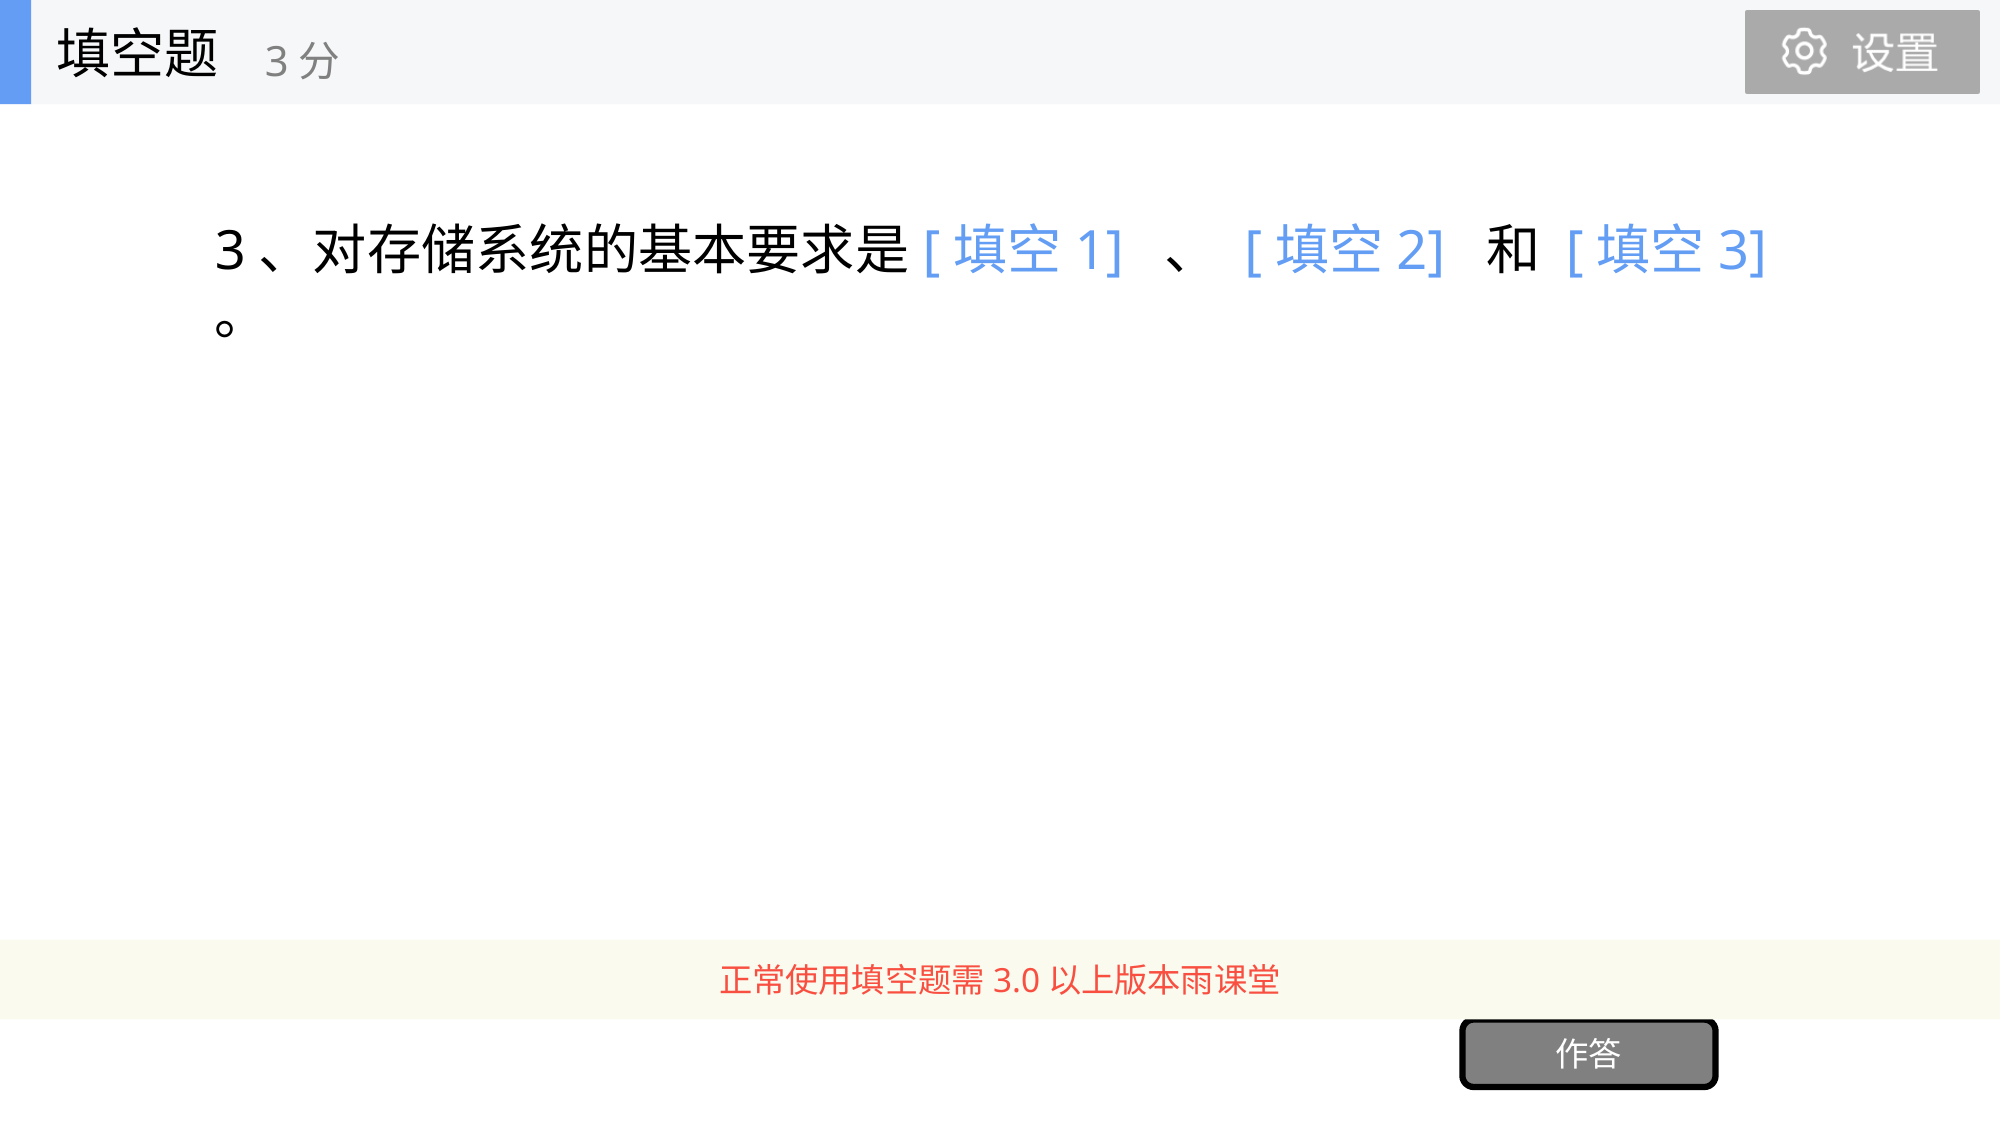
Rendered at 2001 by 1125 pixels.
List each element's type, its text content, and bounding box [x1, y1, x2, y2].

text_box 正常使用填空题需3.0以上版本雨课堂 [0, 938, 2000, 1021]
text_box 作答 [1461, 1021, 1717, 1089]
picture [1745, 10, 1980, 94]
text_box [0, 0, 2000, 105]
text_box 3、对存储系统的基本要求是[填空1] 、 [填空2] 和 [填空3] 。 [200, 105, 1800, 456]
